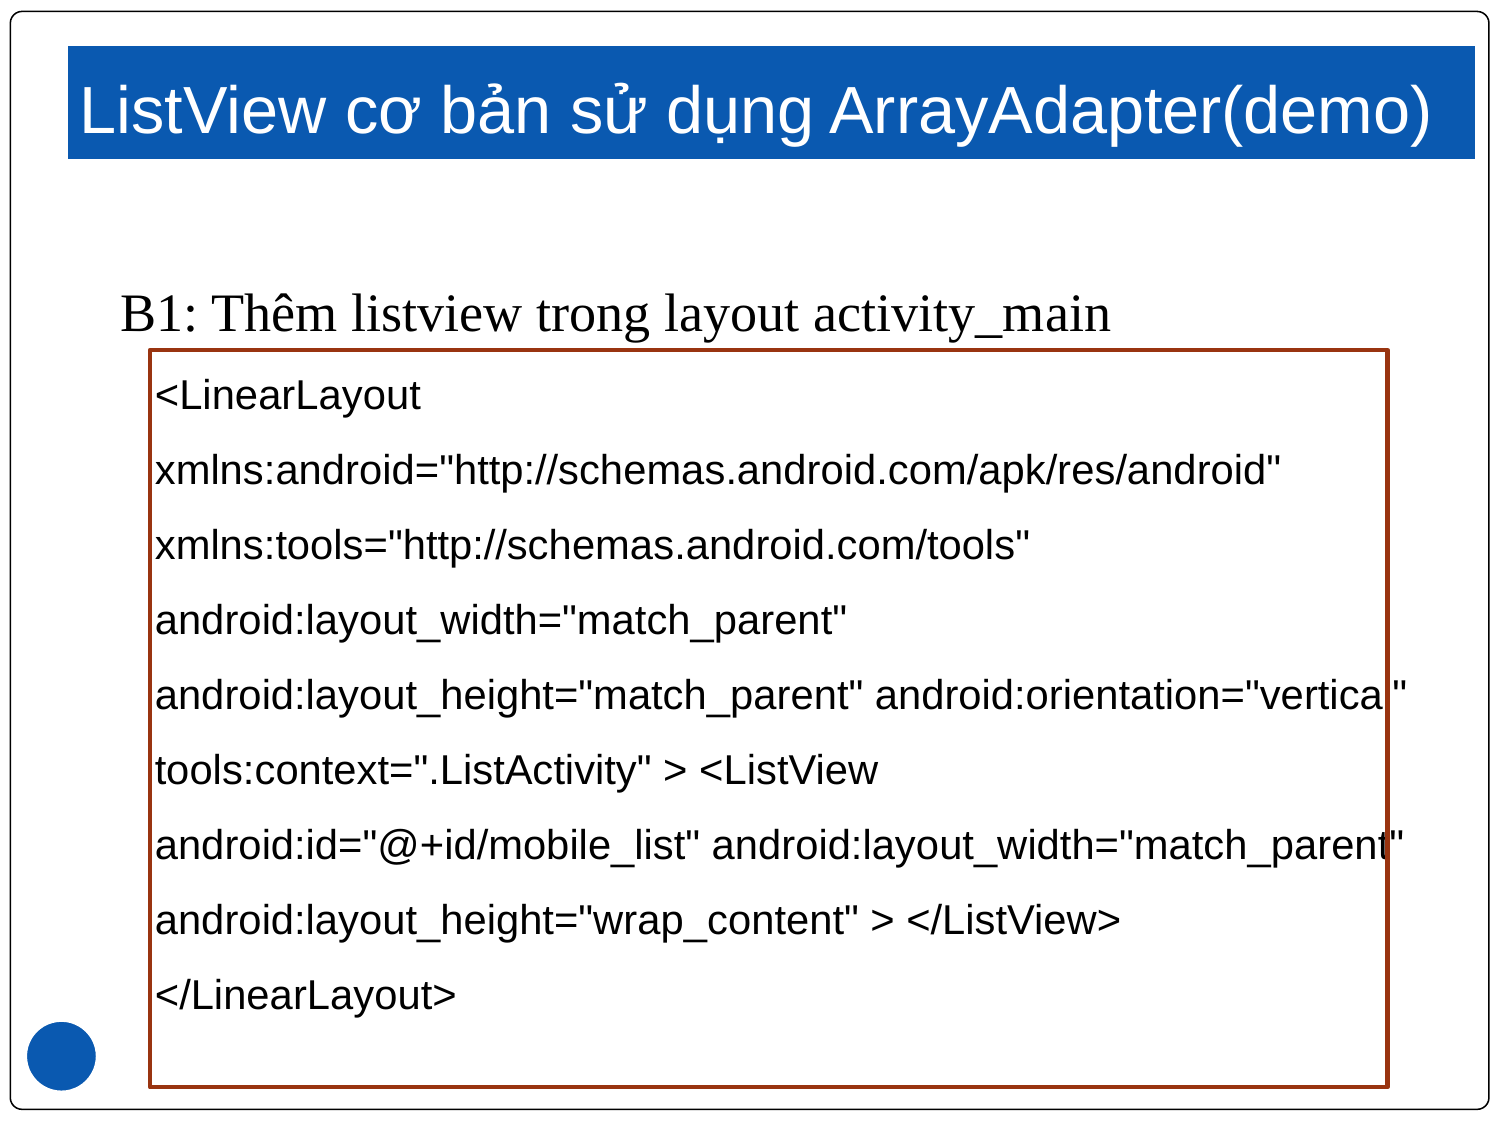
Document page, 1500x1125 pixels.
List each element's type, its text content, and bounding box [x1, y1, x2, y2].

text_box [23, 1018, 99, 1094]
text_box [150, 349, 1388, 1088]
list B1: Thêm listview trong layout activity_main <LinearLayout xmlns:android="http://schemas.android.com/apk/res/android" xmlns:tools="http://schemas.android.com/tools" android:layout_width="match_parent" android:layout_height="match_parent" android:orientation="vertical" tools:context=".ListActivity" > <ListView android:id="@+id/mobile_list" android:layout_width="match_parent" android:layout_height="wrap_content" > </ListView> </LinearLayout> [64, 237, 1424, 1075]
title ListView cơ bản sử dụng ArrayAdapter(demo) [62, 40, 1481, 165]
